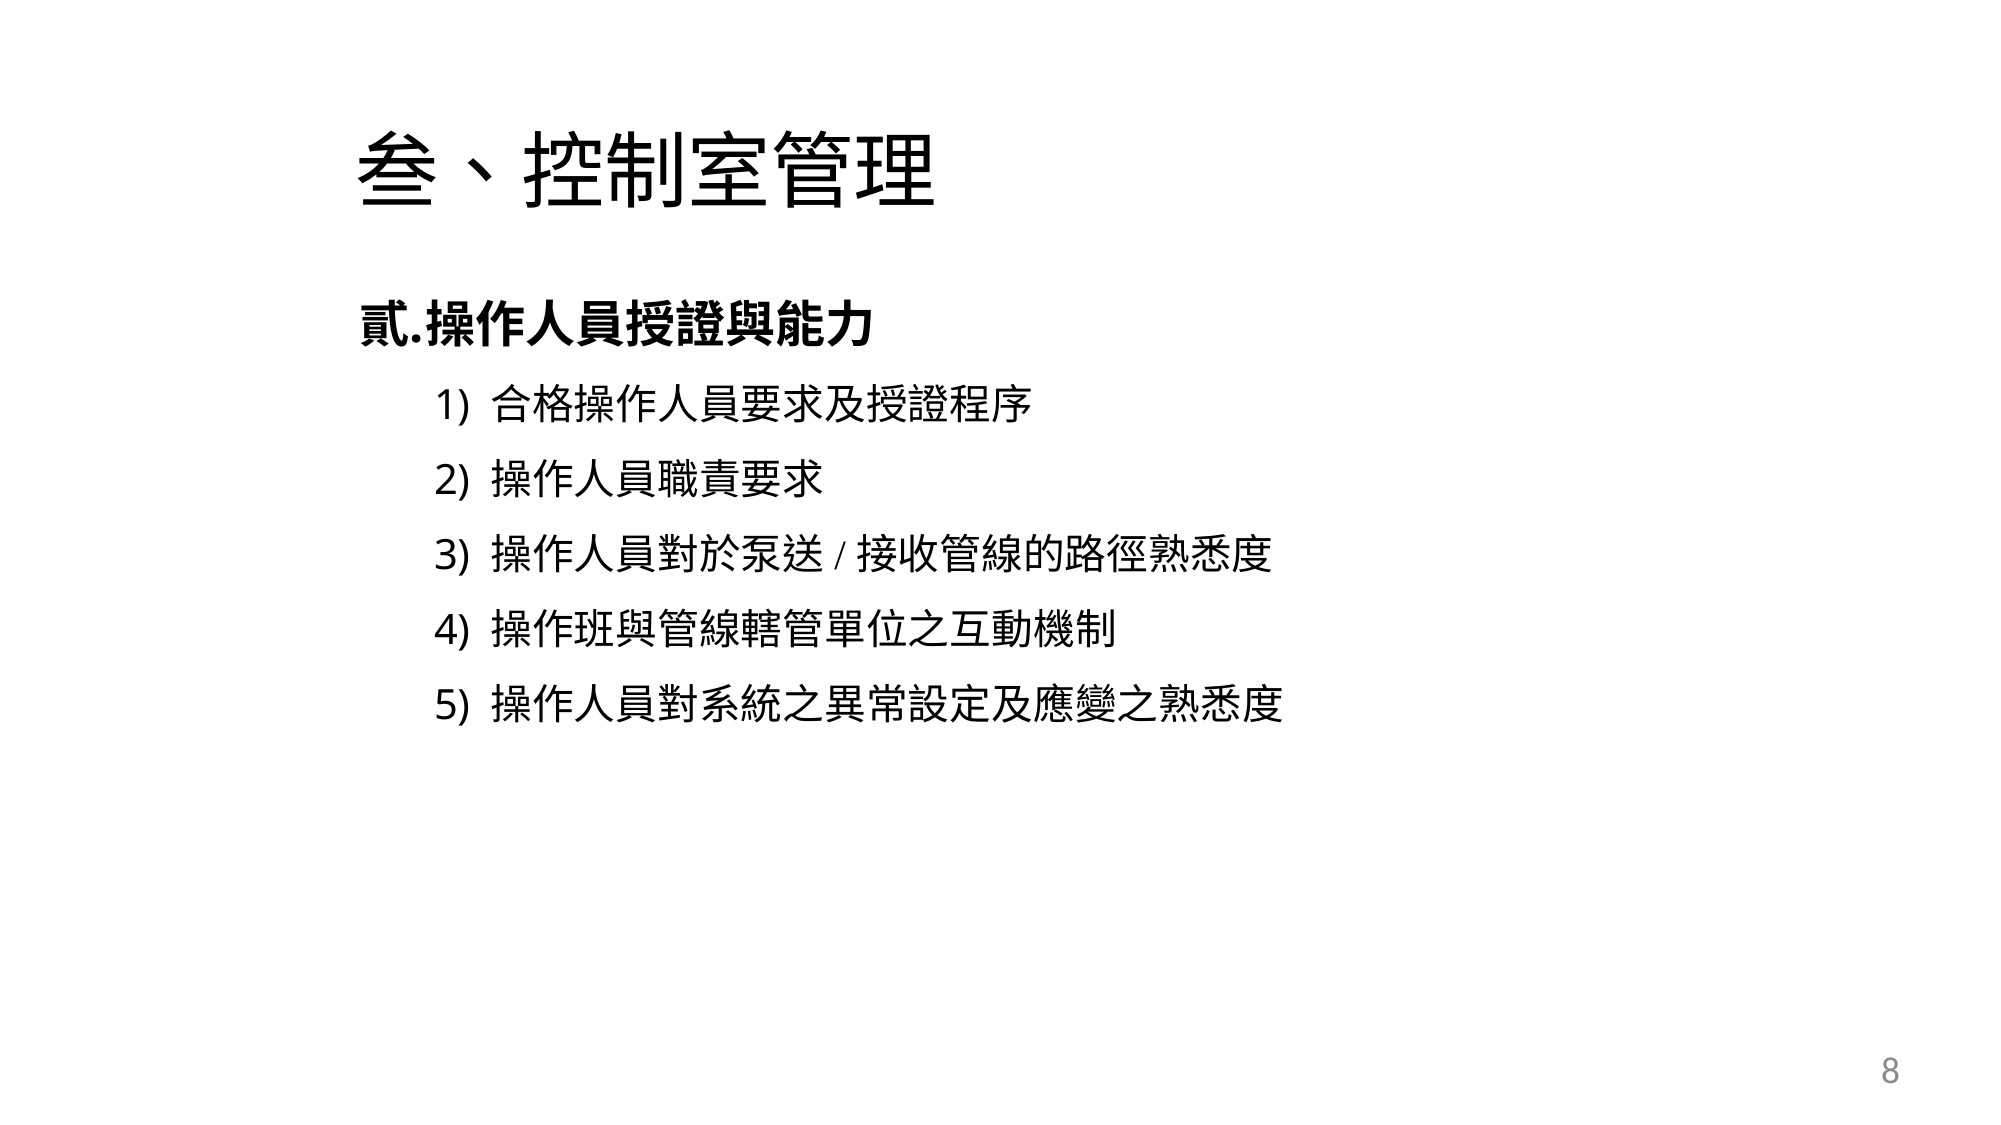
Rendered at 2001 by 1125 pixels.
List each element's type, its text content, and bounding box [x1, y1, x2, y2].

title 叁、控制室管理 [353, 74, 1647, 263]
list 操作人員授證與能力 合格操作人員要求及授證程序 操作人員職責要求 操作人員對於泵送/接收管線的路徑熟悉度 操作班與管線轄管單位之互動機制 操作人員對系統之異常設定及應變之熟悉度 [359, 262, 1547, 724]
slide_number 8 [1440, 1046, 1900, 1092]
